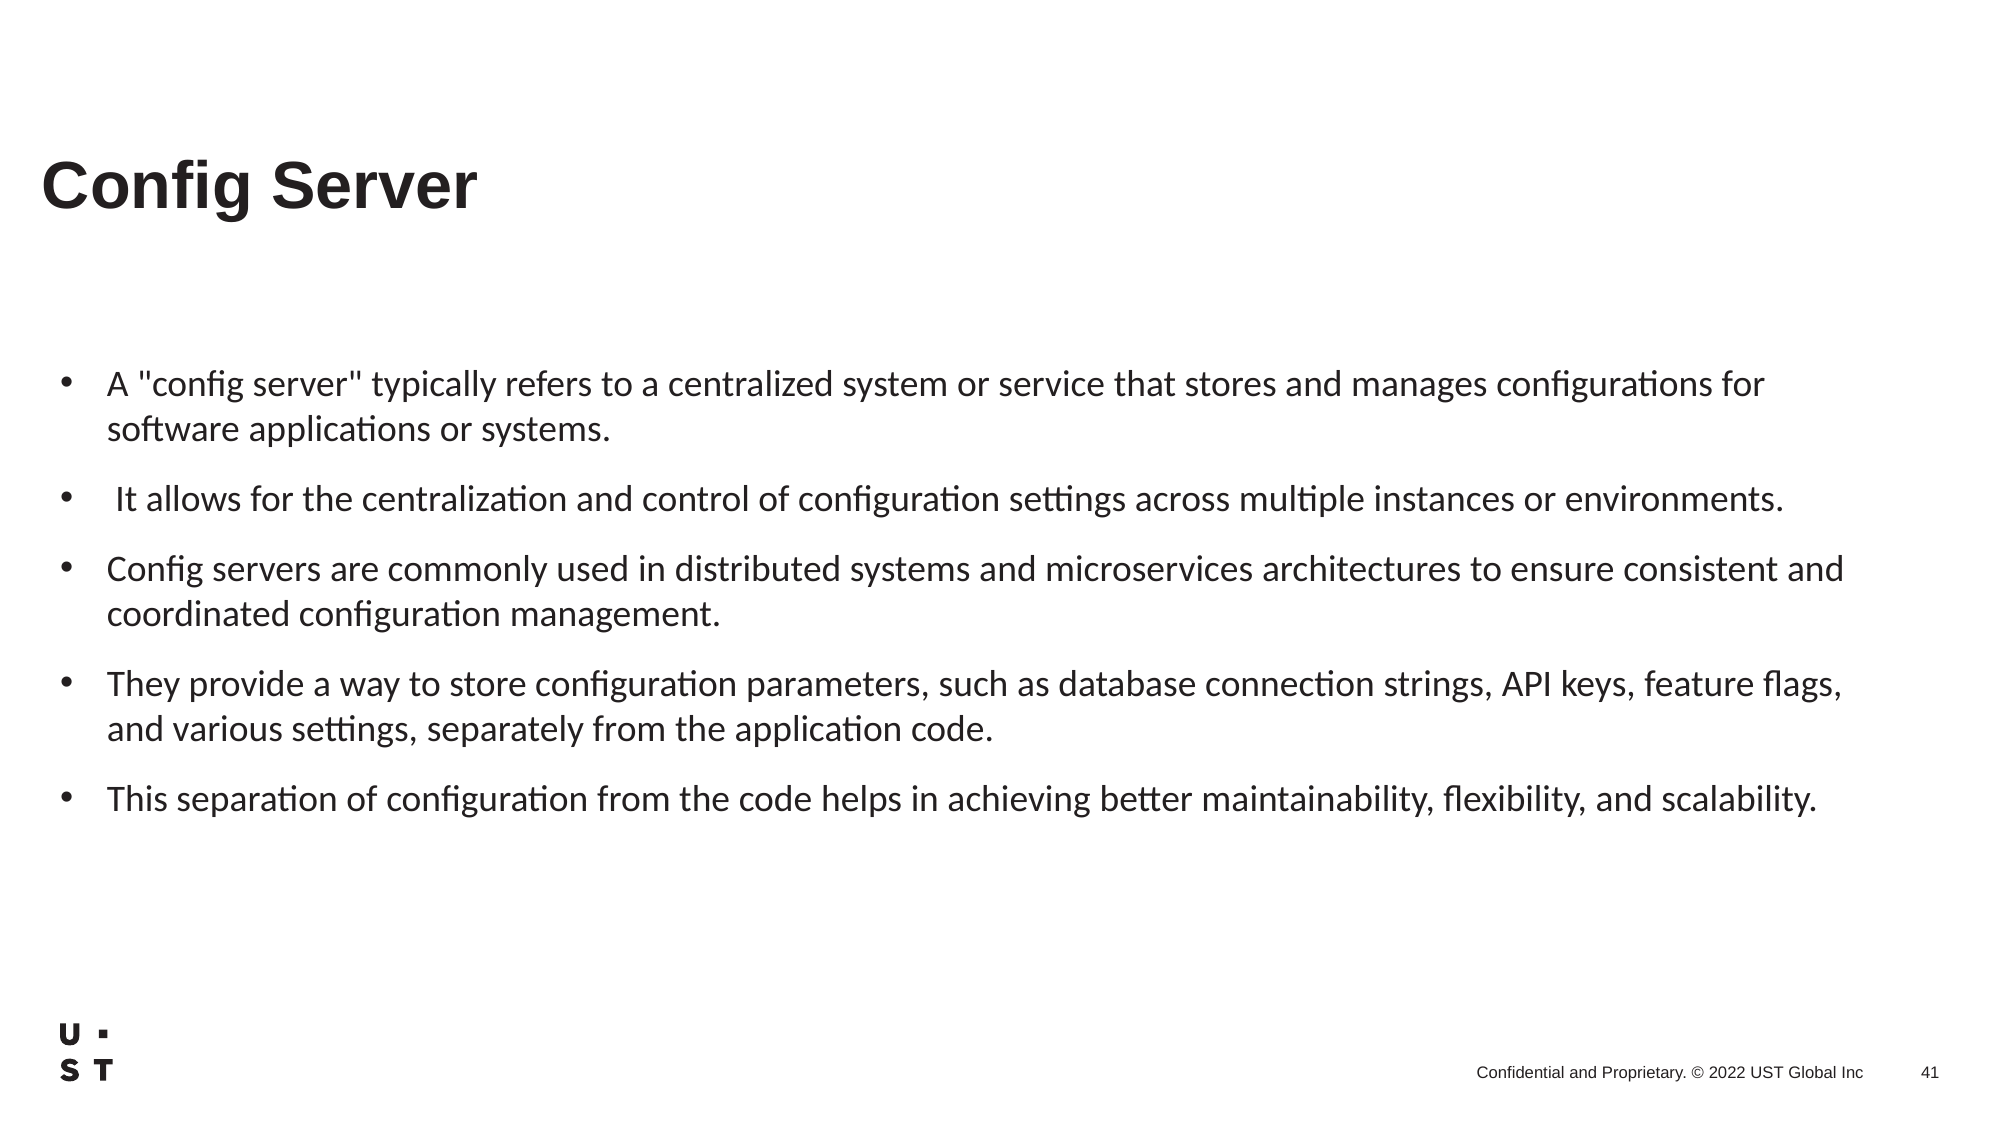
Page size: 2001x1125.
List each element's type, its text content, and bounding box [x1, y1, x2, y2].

title Config Server [41, 150, 1922, 301]
text_box A "config server" typically refers to a centralized system or service that stores and manages configurations for software applications or systems. It allows for the centralization and control of configuration settings across multiple instances or environments. Config servers are commonly used in distributed systems and microservices architectures to ensure consistent and coordinated configuration management. They provide a way to store configuration parameters, such as database connection strings, API keys, feature flags, and various settings, separately from the application code. This separation of configuration from the code helps in achieving better maintainability, flexibility, and scalability. [59, 359, 1903, 1057]
